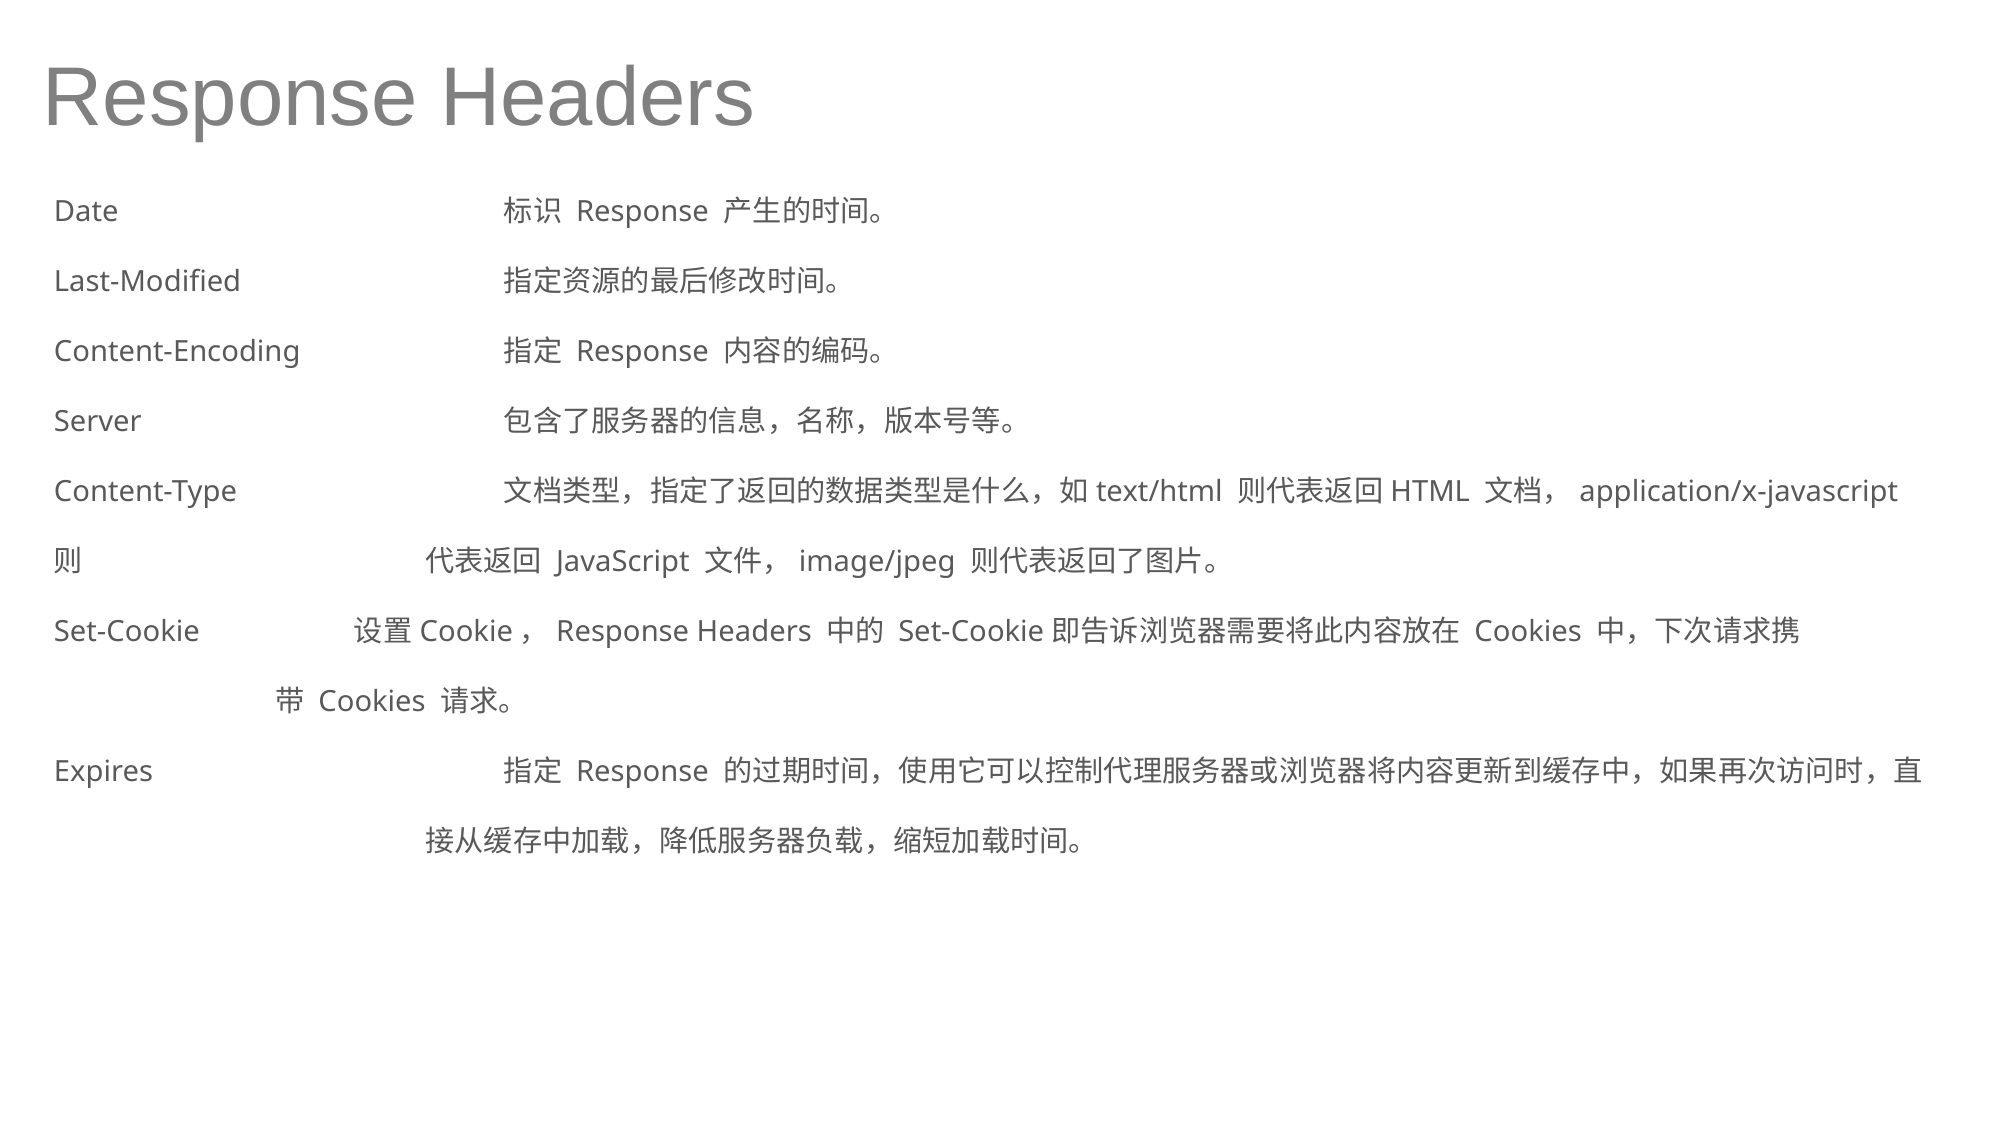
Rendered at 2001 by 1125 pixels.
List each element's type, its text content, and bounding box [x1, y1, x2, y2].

text_box Date 标识 Response 产生的时间。 Last-Modified 指定资源的最后修改时间。 Content-Encoding 指定 Response 内容的编码。 Server 包含了服务器的信息，名称，版本号等。 Content-Type 文档类型，指定了返回的数据类型是什么，如text/html 则代表返回HTML 文档，application/x-javascript 则 代表返回 JavaScript 文件，image/jpeg 则代表返回了图片。 Set-Cookie 设置Cookie，Response Headers 中的 Set-Cookie即告诉浏览器需要将此内容放在 Cookies 中，下次请求携 带 Cookies 请求。 Expires 指定 Response 的过期时间，使用它可以控制代理服务器或浏览器将内容更新到缓存中，如果再次访问时，直 接从缓存中加载，降低服务器负载，缩短加载时间。 [39, 150, 1947, 865]
text_box Response Headers [28, 34, 1687, 149]
